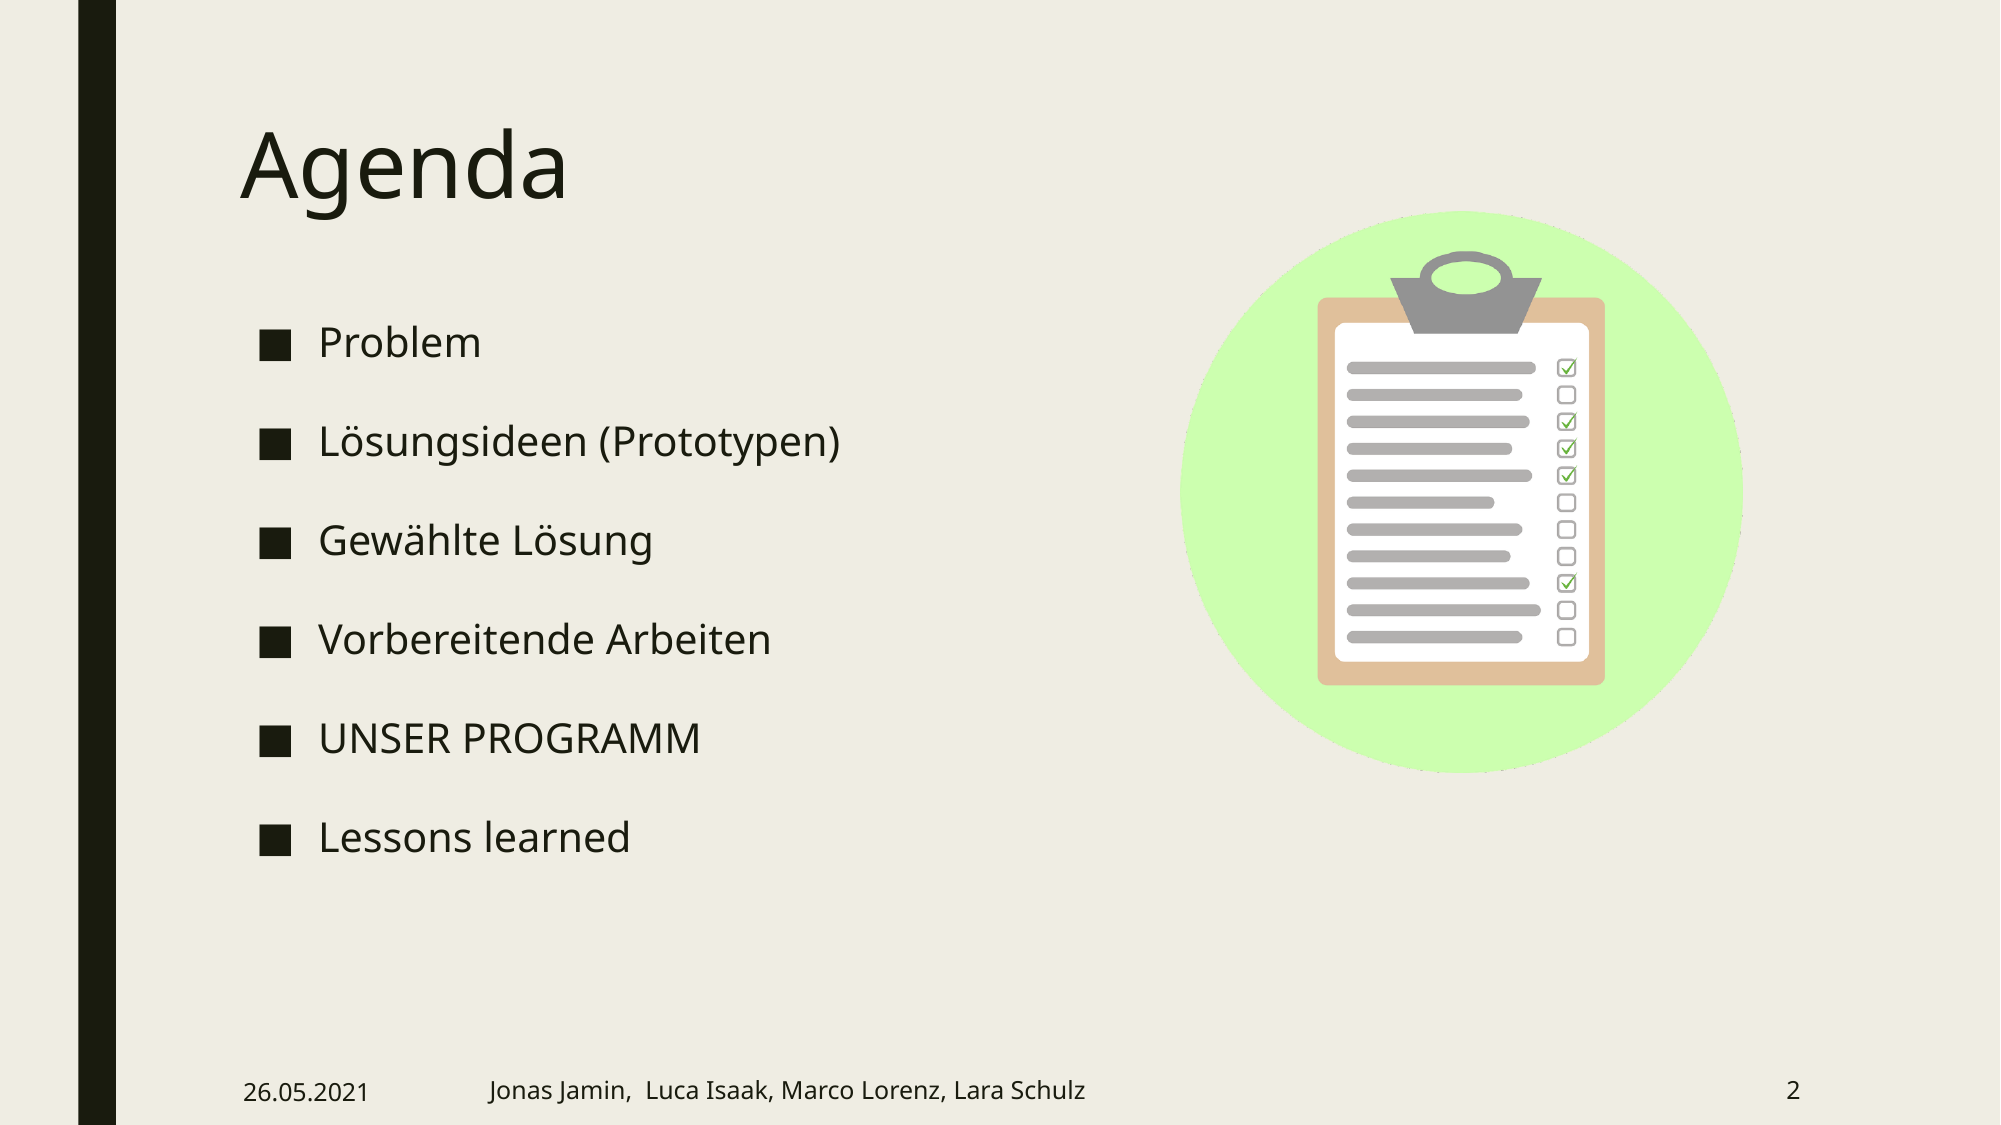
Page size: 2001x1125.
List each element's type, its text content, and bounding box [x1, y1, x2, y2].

title Agenda [225, 112, 1800, 357]
list Problem Lösungsideen (Prototypen) Gewählte Lösung Vorbereitende Arbeiten UNSER PROGRAMM Lessons learned [240, 283, 1816, 872]
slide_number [228, 1058, 426, 1125]
footer Jonas Jamin, Luca Isaak, Marco Lorenz, Lara Schulz [474, 1058, 1505, 1125]
slide_number 2 [1553, 1058, 1816, 1125]
picture [1180, 211, 1743, 773]
